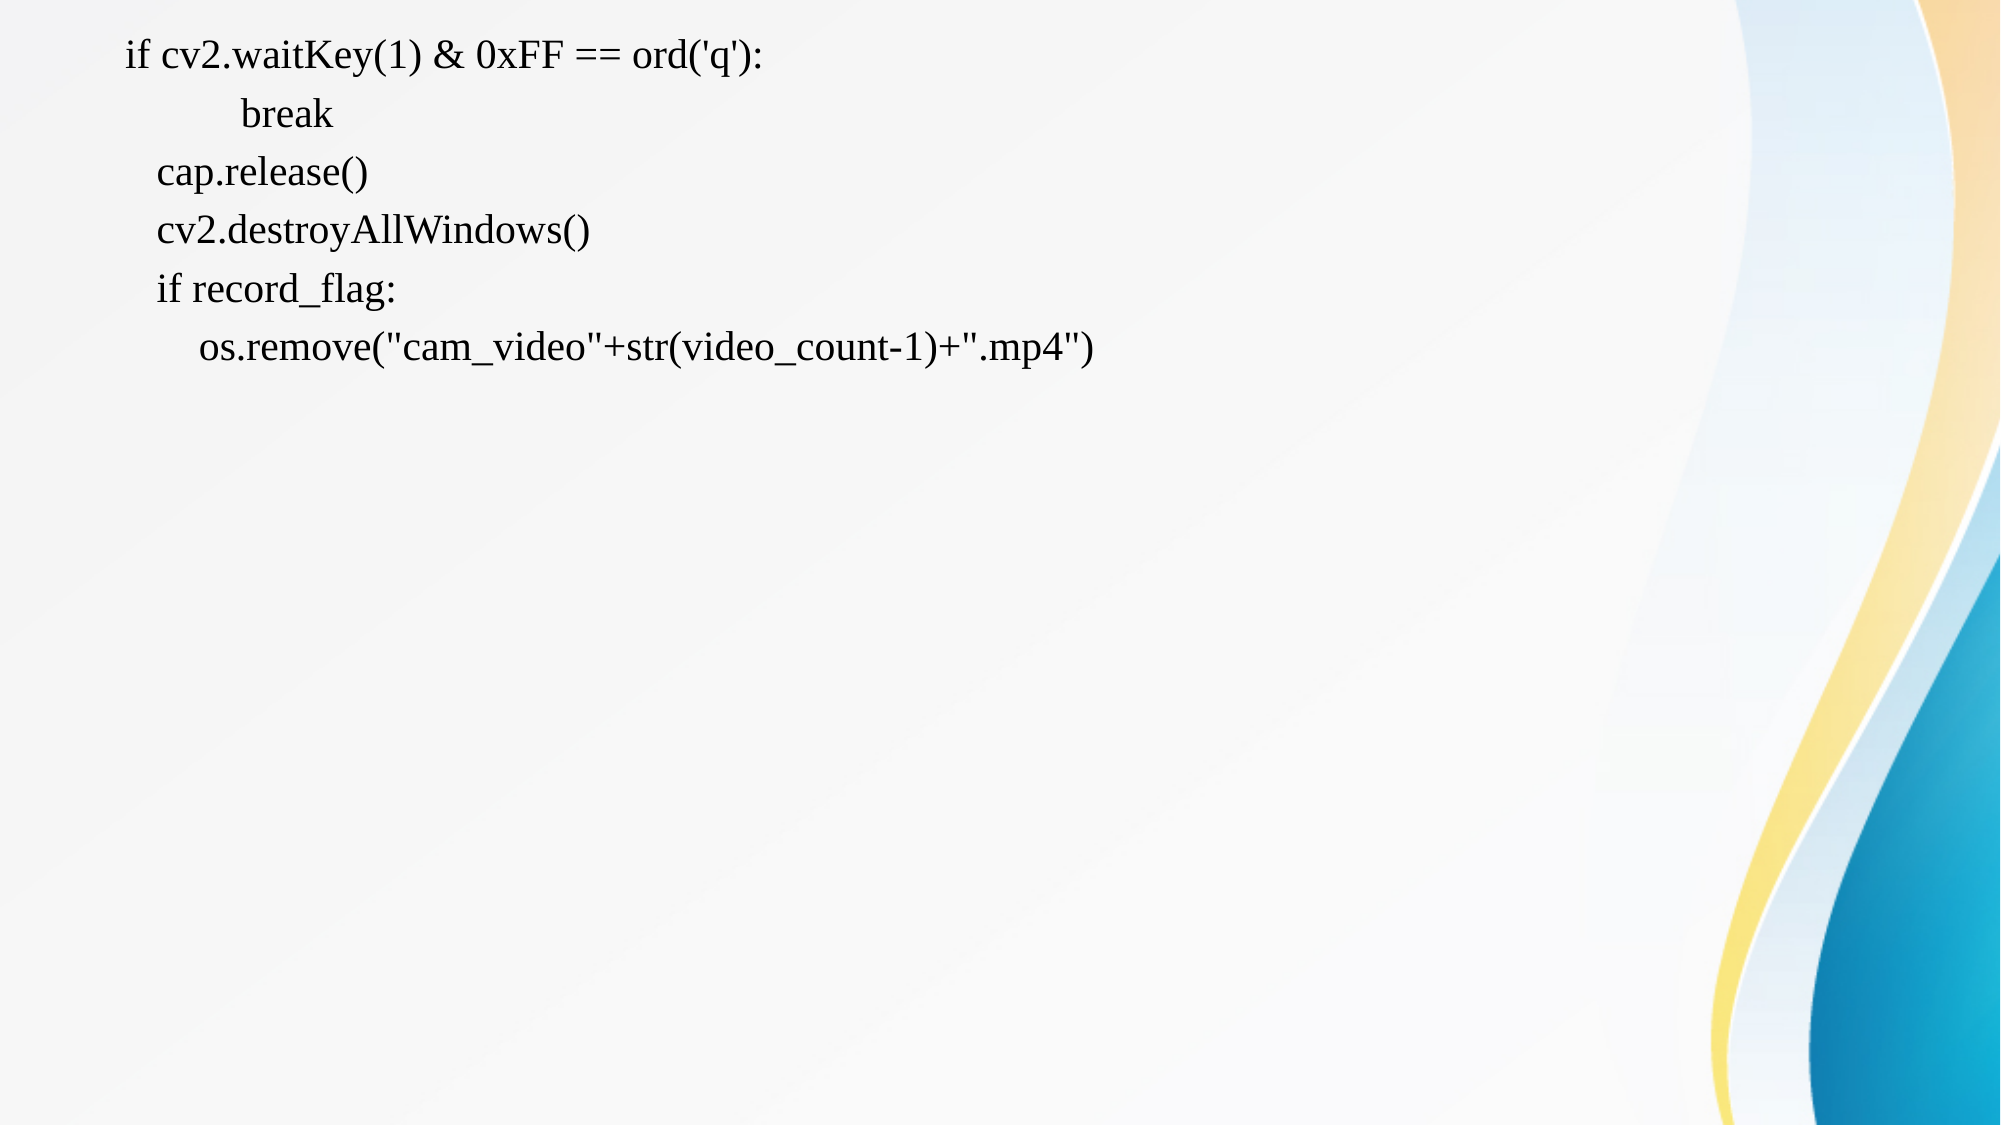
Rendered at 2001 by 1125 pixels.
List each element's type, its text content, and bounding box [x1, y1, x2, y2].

list if cv2.waitKey(1) & 0xFF == ord('q'): break cap.release() cv2.destroyAllWindows() if record_flag: os.remove("cam_video"+str(video_count-1)+".mp4") [99, 19, 1901, 1110]
picture [0, 0, 2001, 1125]
